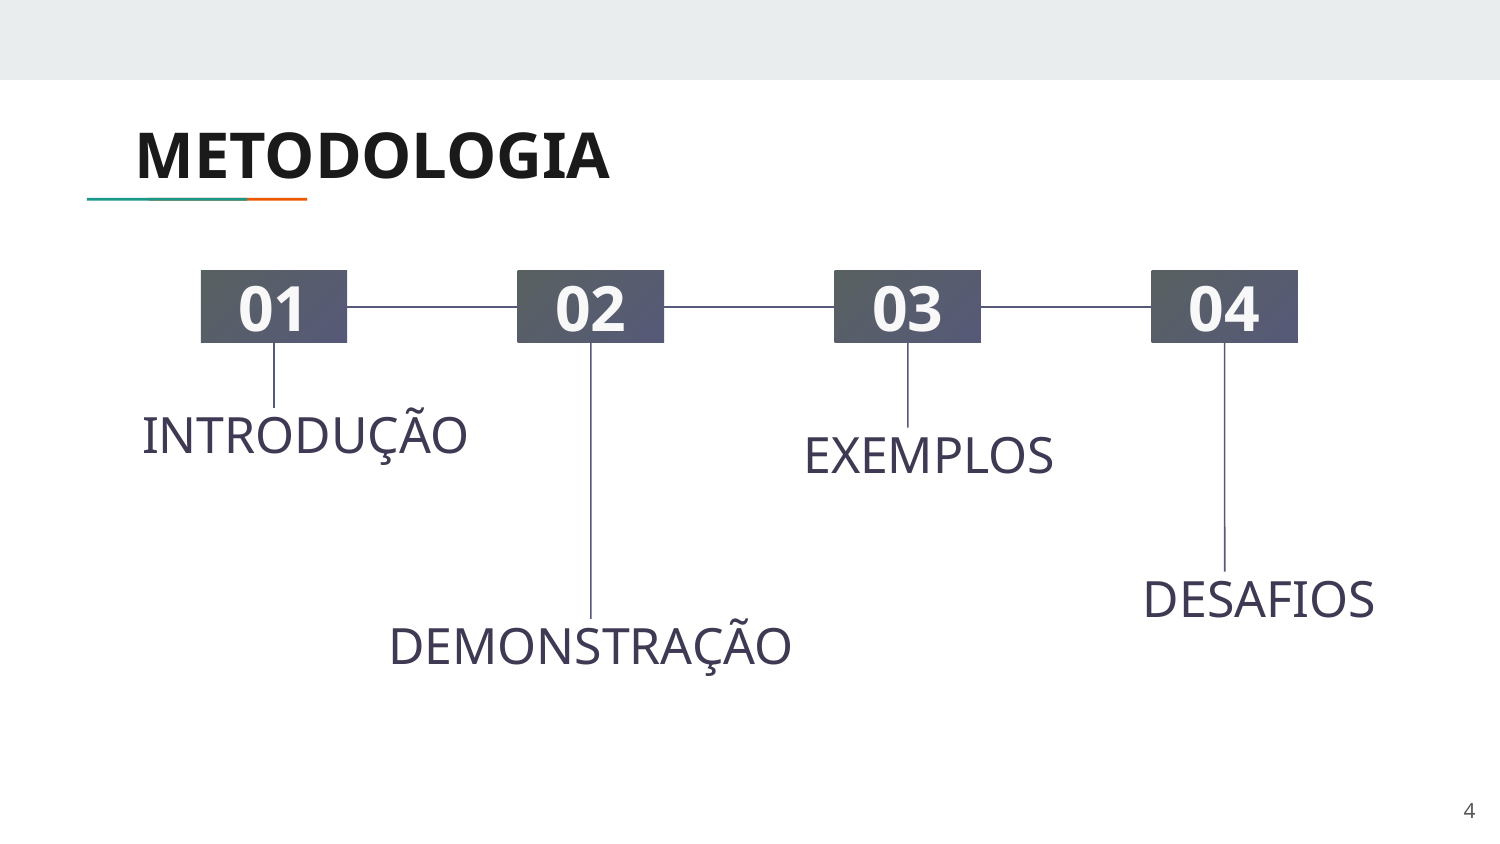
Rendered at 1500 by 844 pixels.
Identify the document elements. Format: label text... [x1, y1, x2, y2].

slide_number ‹#› [1400, 779, 1491, 844]
text_box EXEMPLOS [740, 427, 1119, 499]
text_box INTRODUÇÃO [116, 408, 495, 479]
text_box 04 [1151, 270, 1298, 343]
title METODOLOGIA [119, 100, 1381, 189]
text_box 02 [517, 270, 665, 343]
text_box 01 [200, 270, 348, 343]
text_box 03 [834, 270, 981, 343]
text_box DESAFIOS [1070, 571, 1449, 643]
text_box DEMONSTRAÇÃO [351, 618, 831, 690]
